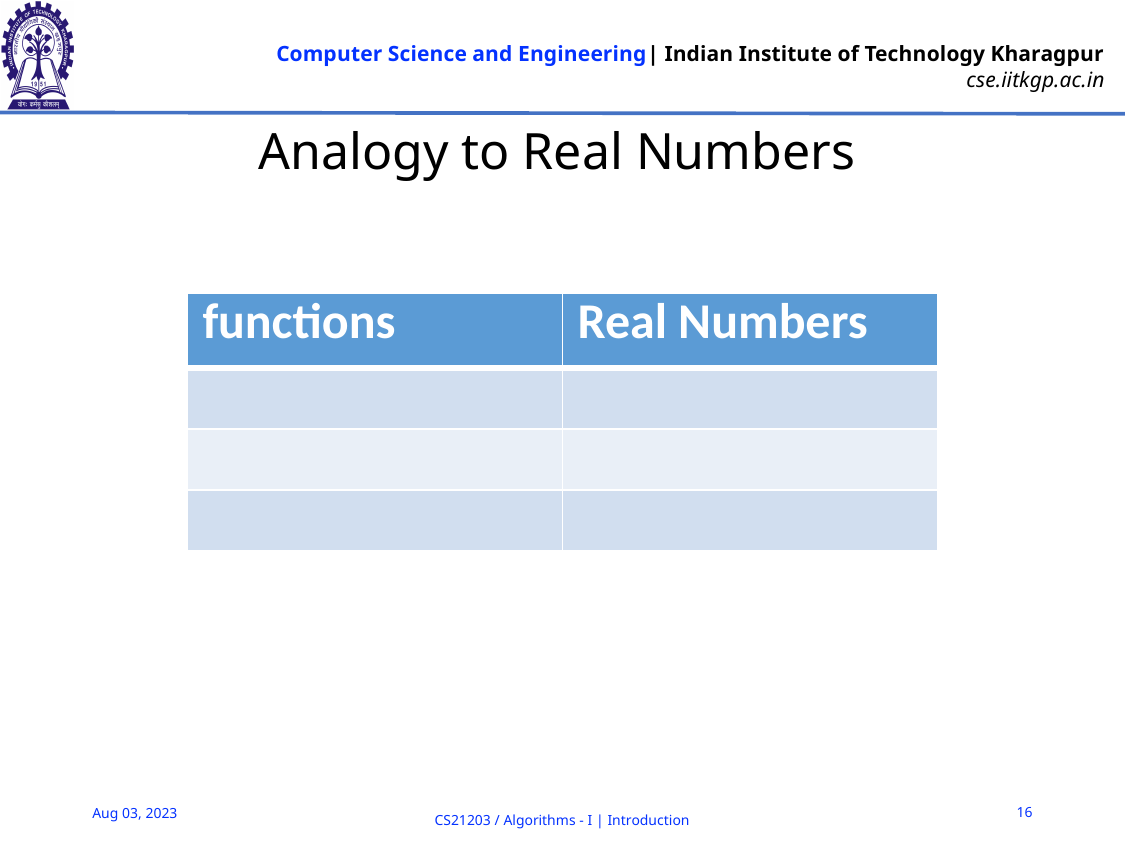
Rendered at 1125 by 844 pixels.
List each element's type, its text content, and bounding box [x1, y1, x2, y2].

footer CS21203 / Algorithms - I | Introduction [185, 798, 940, 844]
picture [1, 1, 74, 110]
title Analogy to Real Numbers [35, 78, 1078, 221]
slide_number 16 [992, 790, 1048, 836]
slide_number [77, 798, 185, 844]
